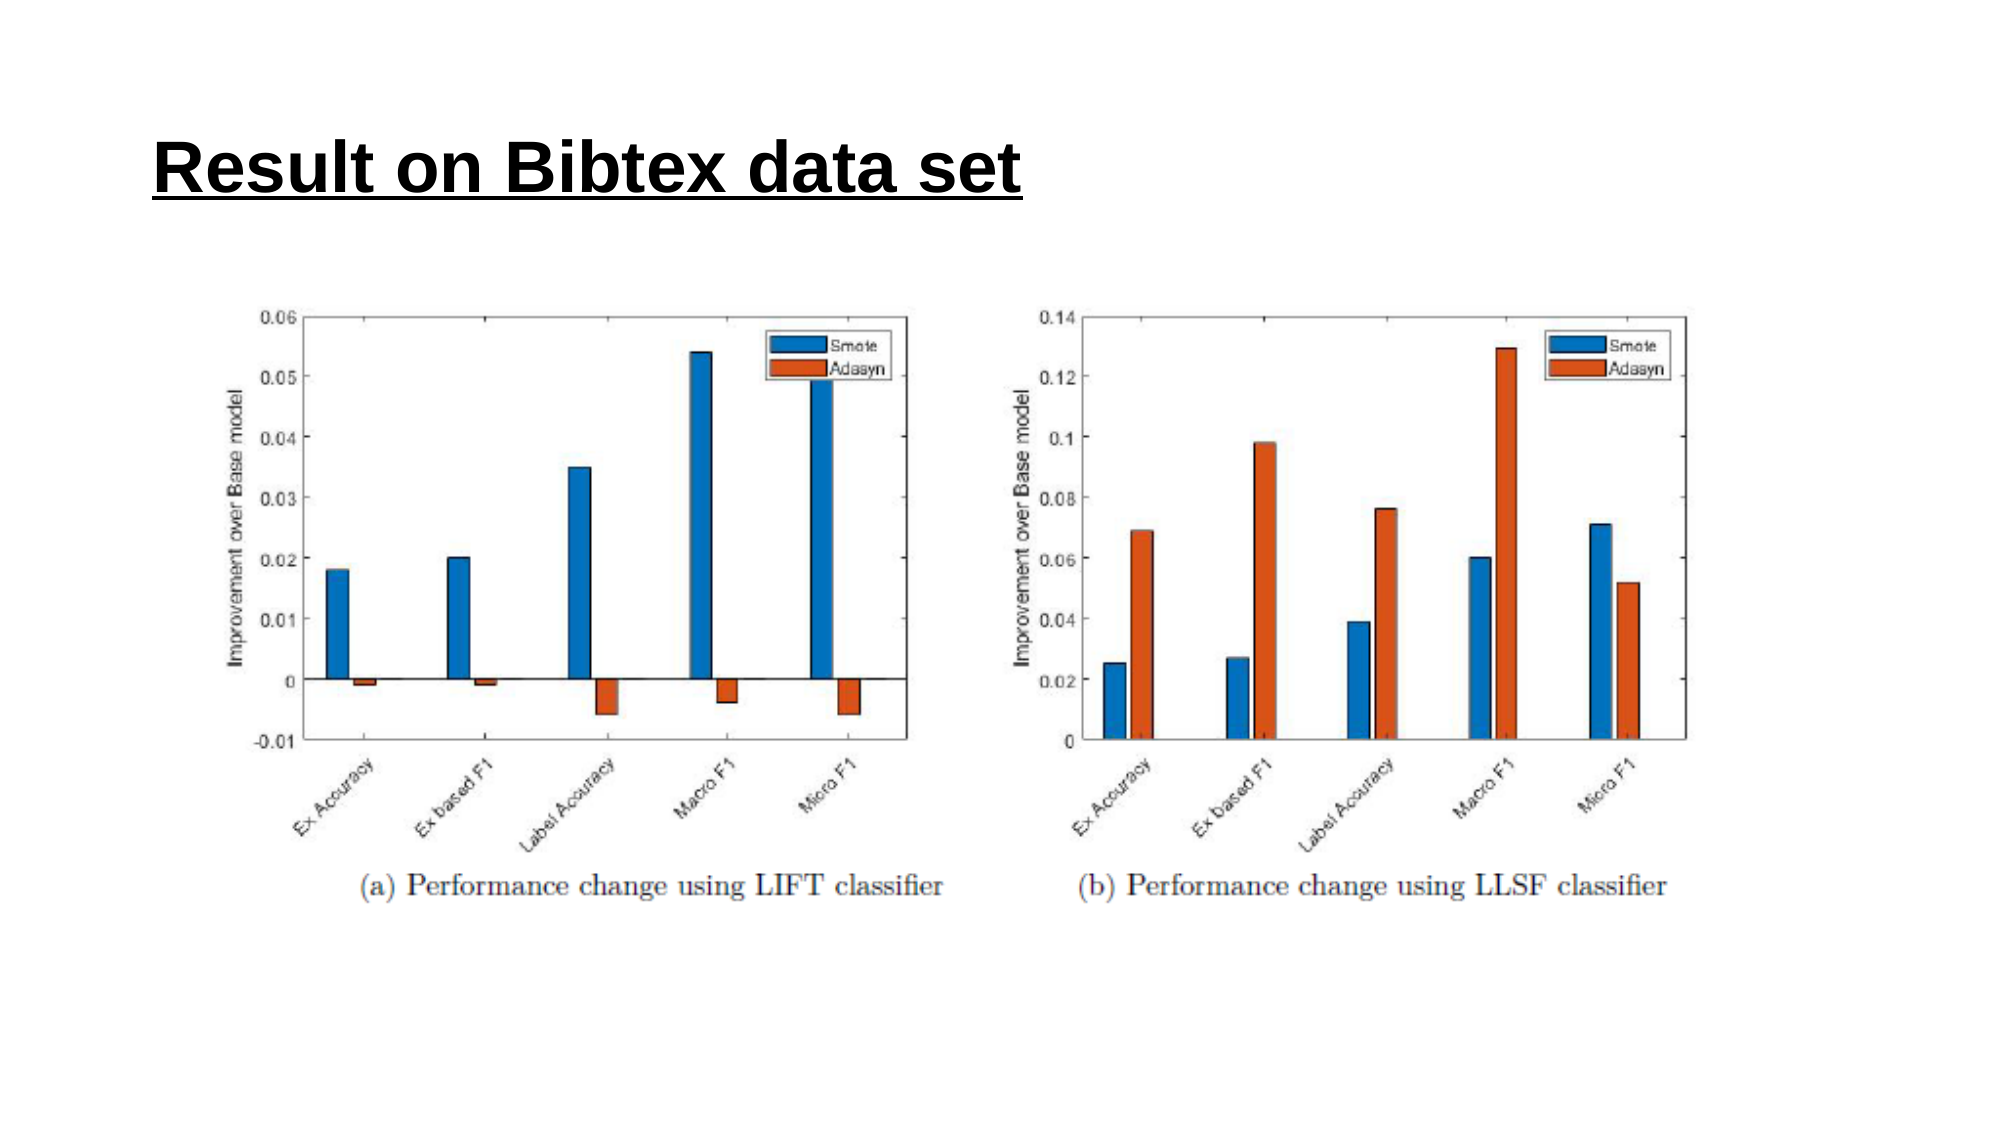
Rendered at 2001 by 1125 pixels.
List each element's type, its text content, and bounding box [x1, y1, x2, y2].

title Result on Bibtex data set [137, 59, 1863, 278]
picture [215, 299, 1705, 919]
